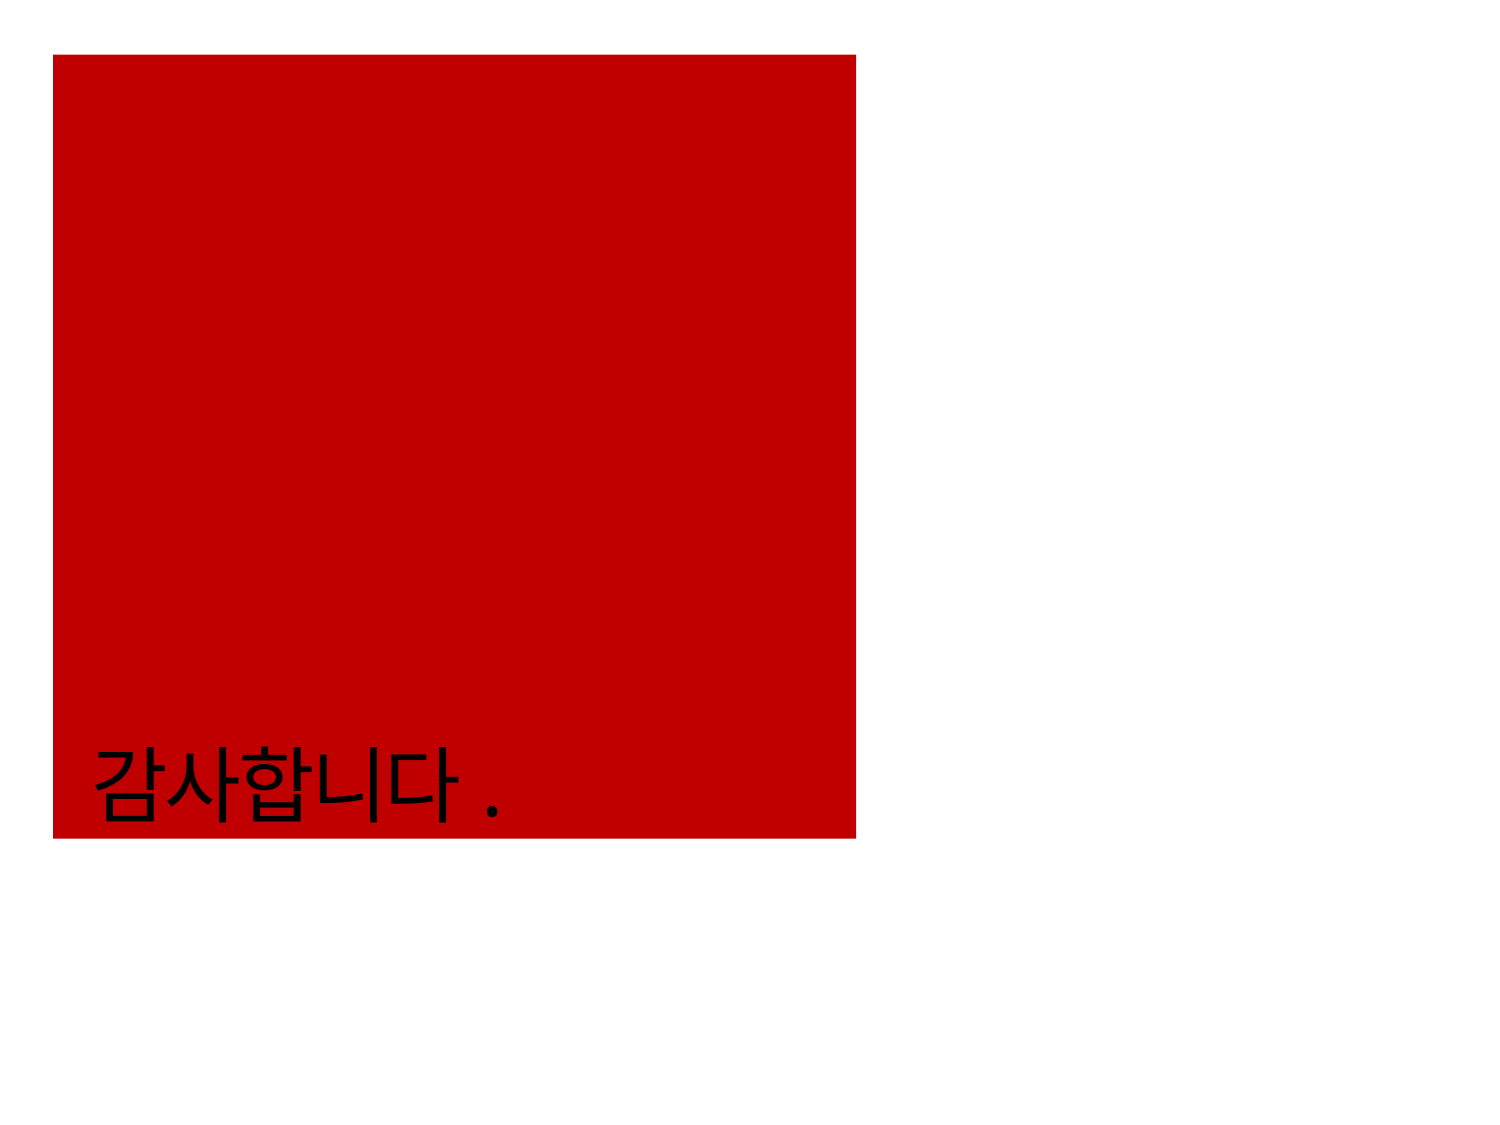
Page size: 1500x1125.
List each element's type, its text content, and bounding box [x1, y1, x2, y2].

text_box [51, 52, 858, 841]
title 감사합니다. [76, 680, 857, 885]
